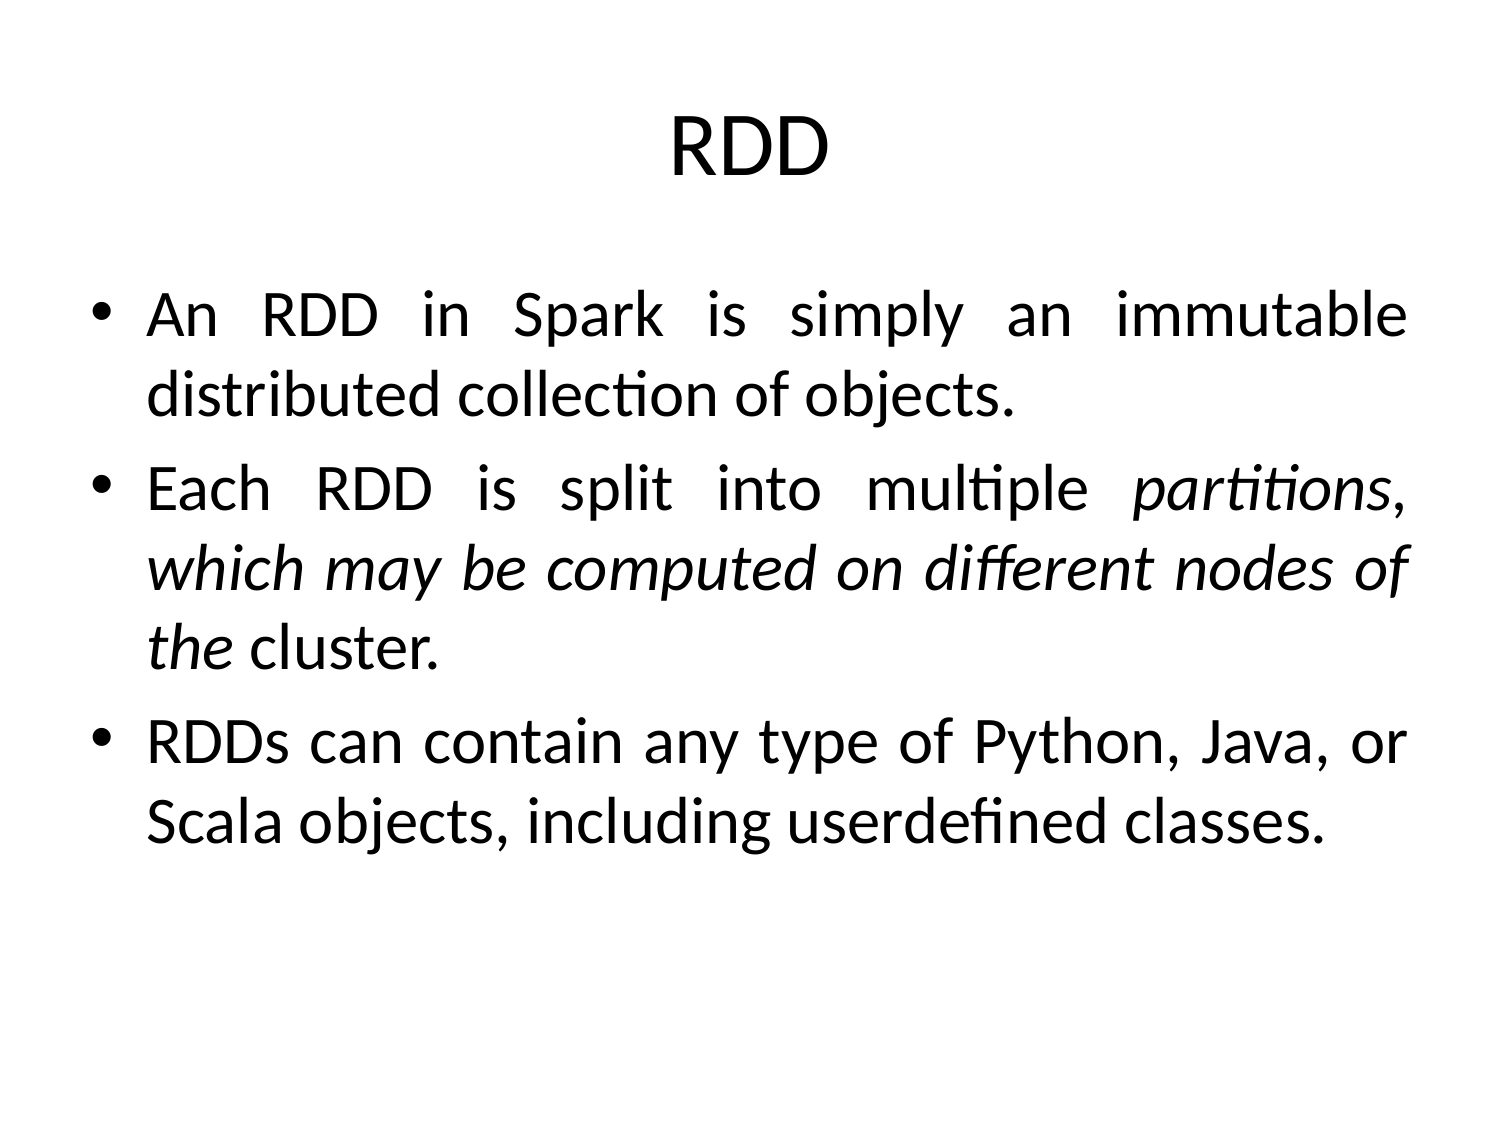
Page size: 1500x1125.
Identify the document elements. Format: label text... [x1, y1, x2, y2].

title RDD [75, 45, 1425, 233]
list An RDD in Spark is simply an immutable distributed collection of objects. Each RDD is split into multiple partitions, which may be computed on different nodes of the cluster. RDDs can contain any type of Python, Java, or Scala objects, including userdefined classes. [75, 262, 1425, 1005]
